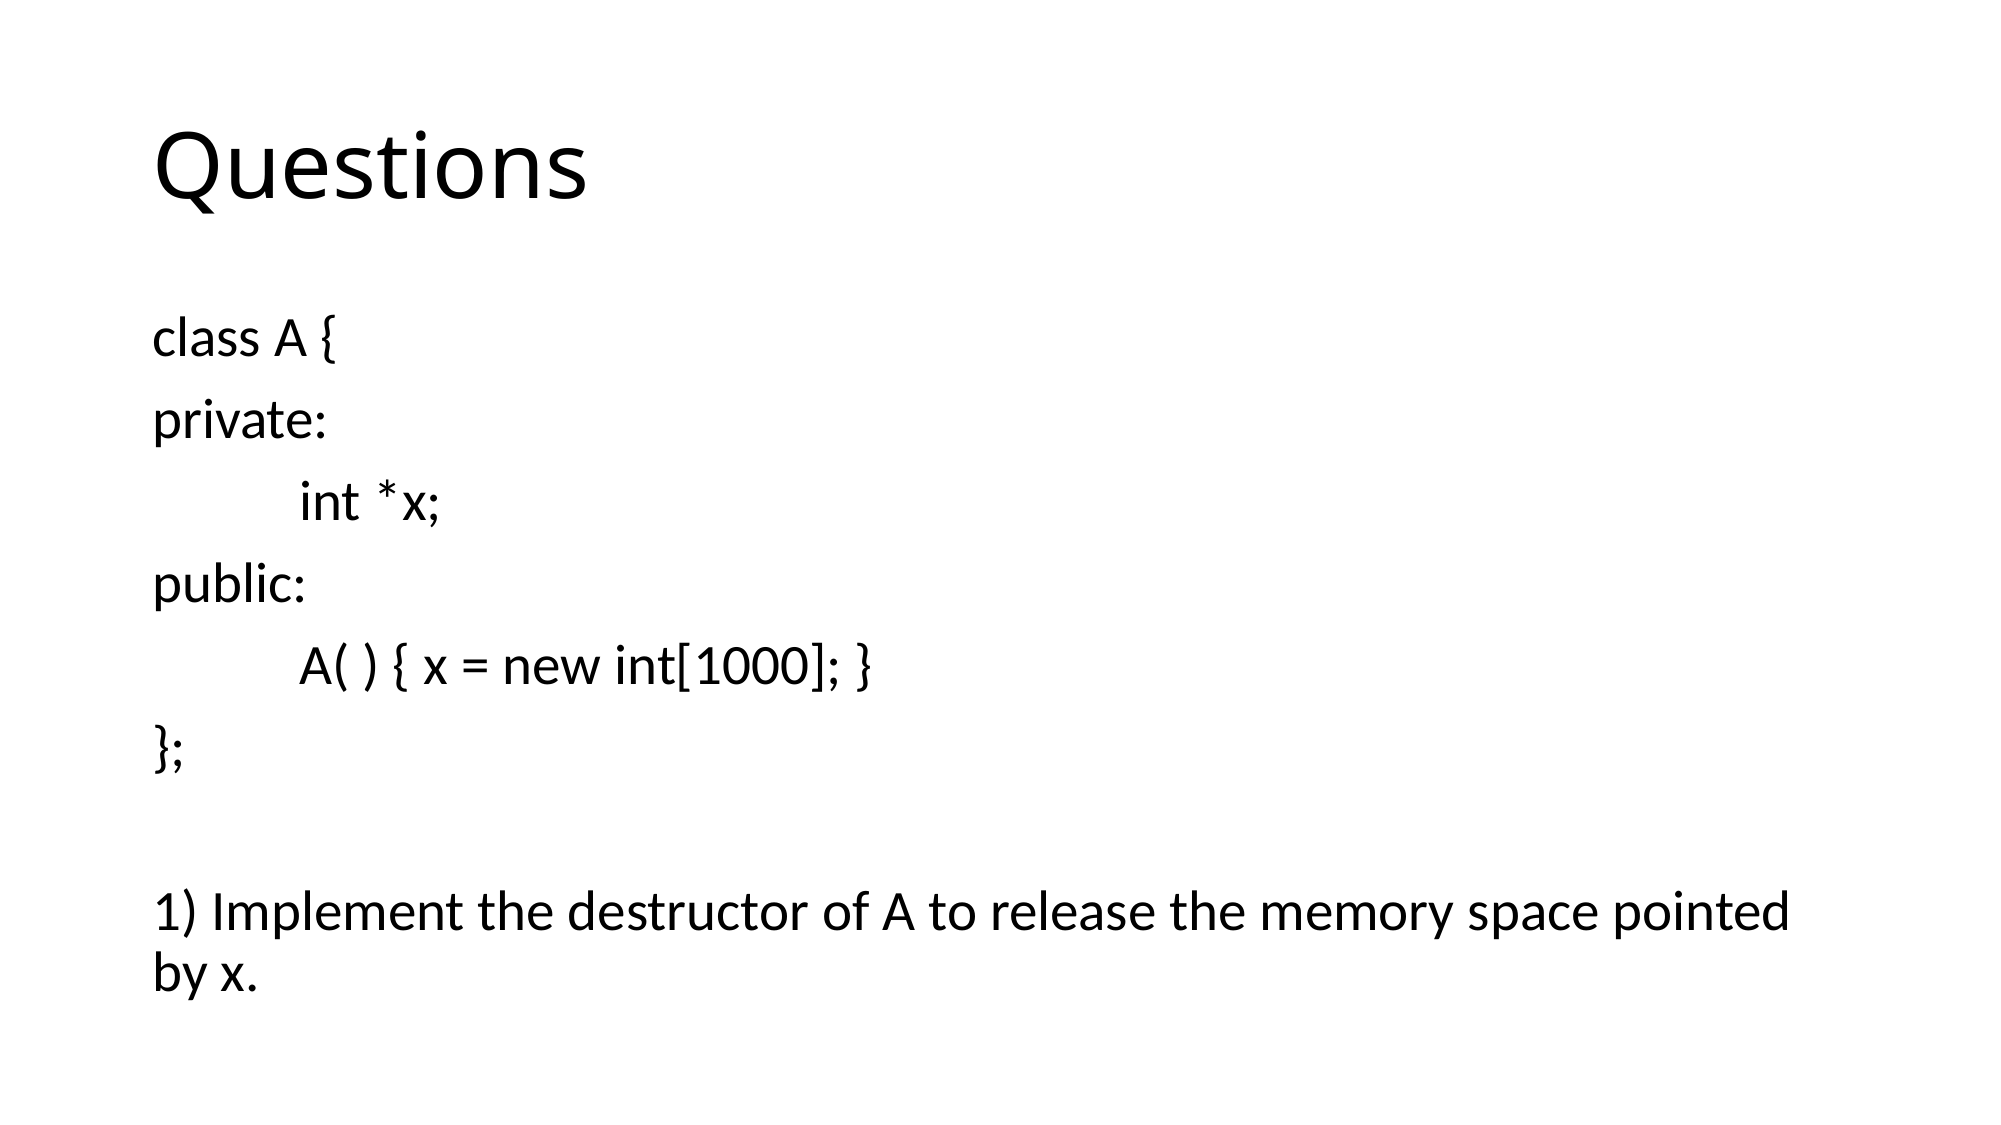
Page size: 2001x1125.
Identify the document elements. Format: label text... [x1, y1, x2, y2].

title Questions [137, 59, 1863, 278]
list class A { private: int *x; public: A( ) { x = new int[1000]; } }; 1) Implement the destructor of A to release the memory space pointed by x. [137, 299, 1863, 1014]
